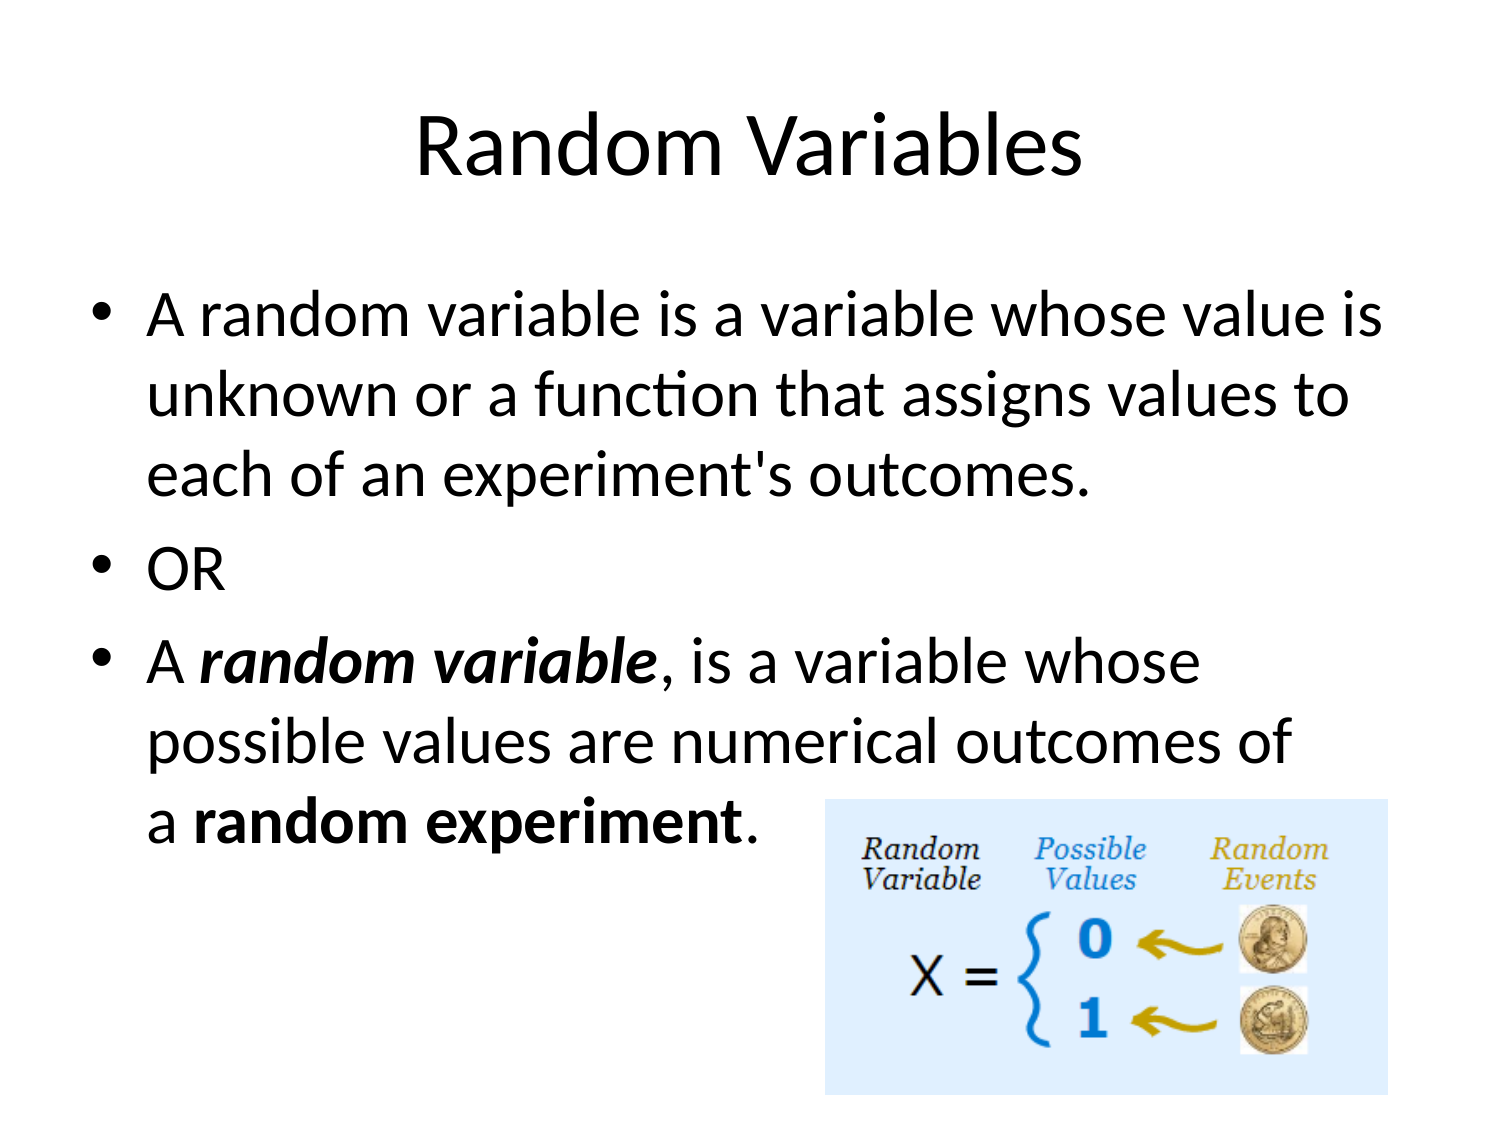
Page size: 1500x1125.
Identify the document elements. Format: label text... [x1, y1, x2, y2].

picture [824, 799, 1388, 1095]
title Random Variables [75, 45, 1425, 233]
list A random variable is a variable whose value is unknown or a function that assigns values to each of an experiment's outcomes. OR A random variable, is a variable whose possible values are numerical outcomes of a random experiment. [75, 262, 1425, 1005]
